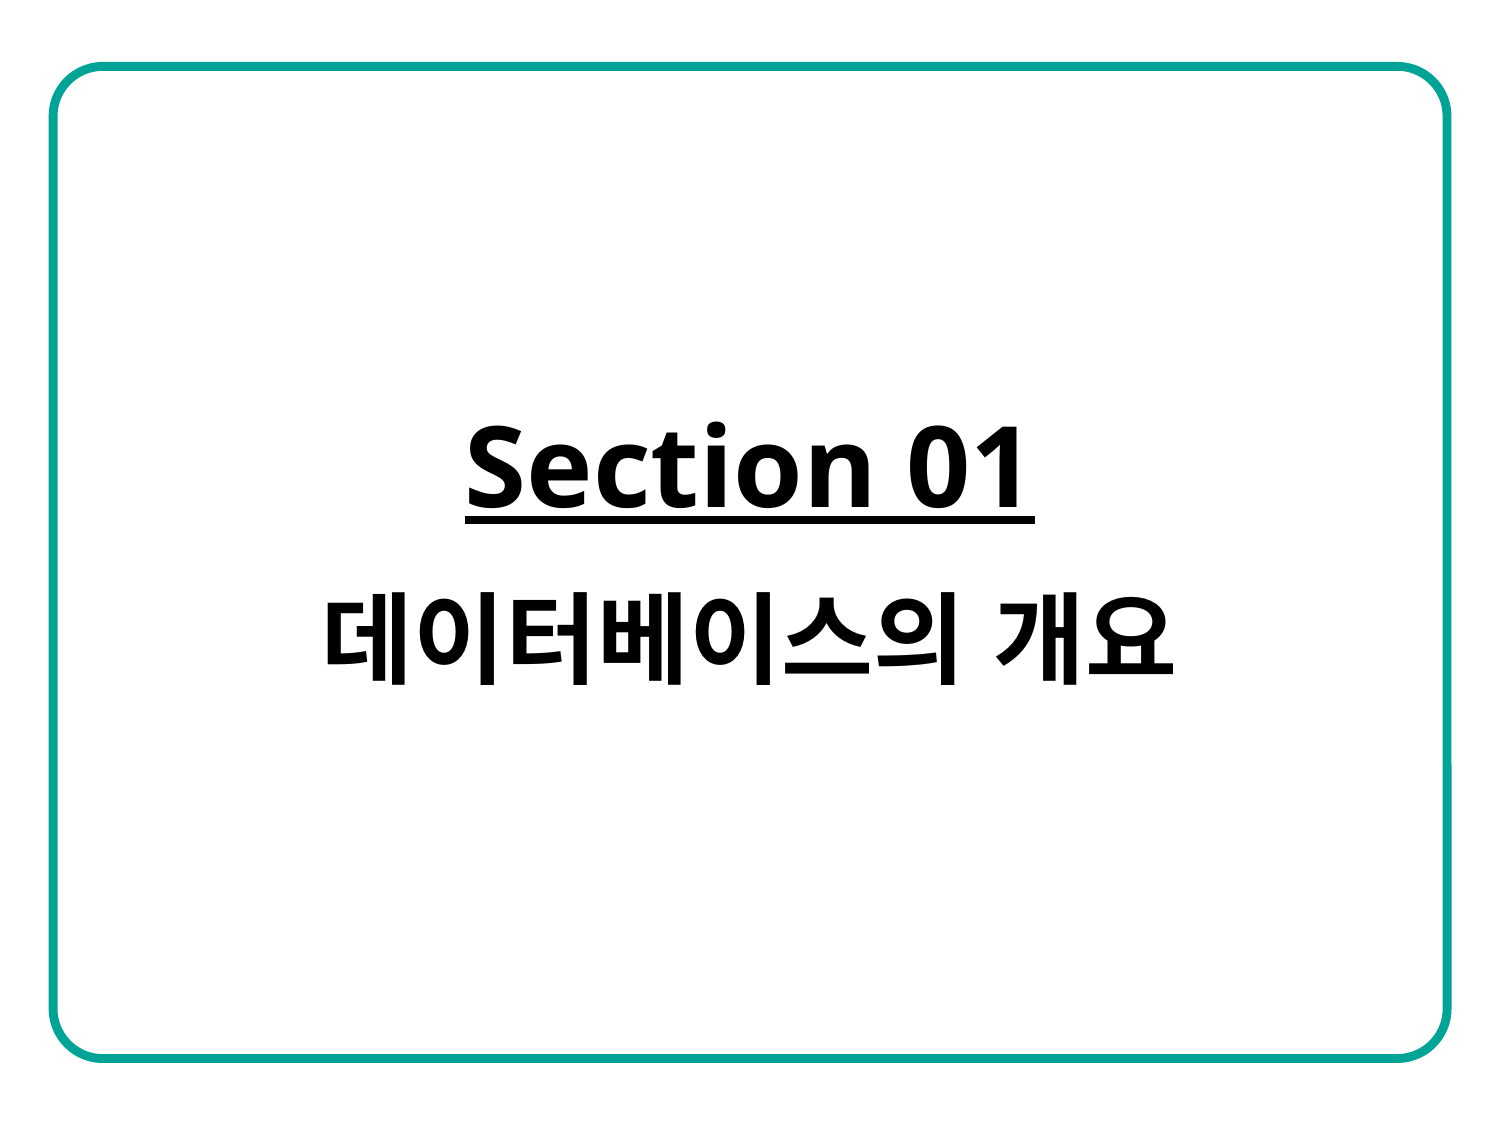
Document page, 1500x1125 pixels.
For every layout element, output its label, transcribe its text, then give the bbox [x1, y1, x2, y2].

list Section 01 [118, 385, 1382, 540]
list 데이터베이스의 개요 [118, 559, 1382, 714]
